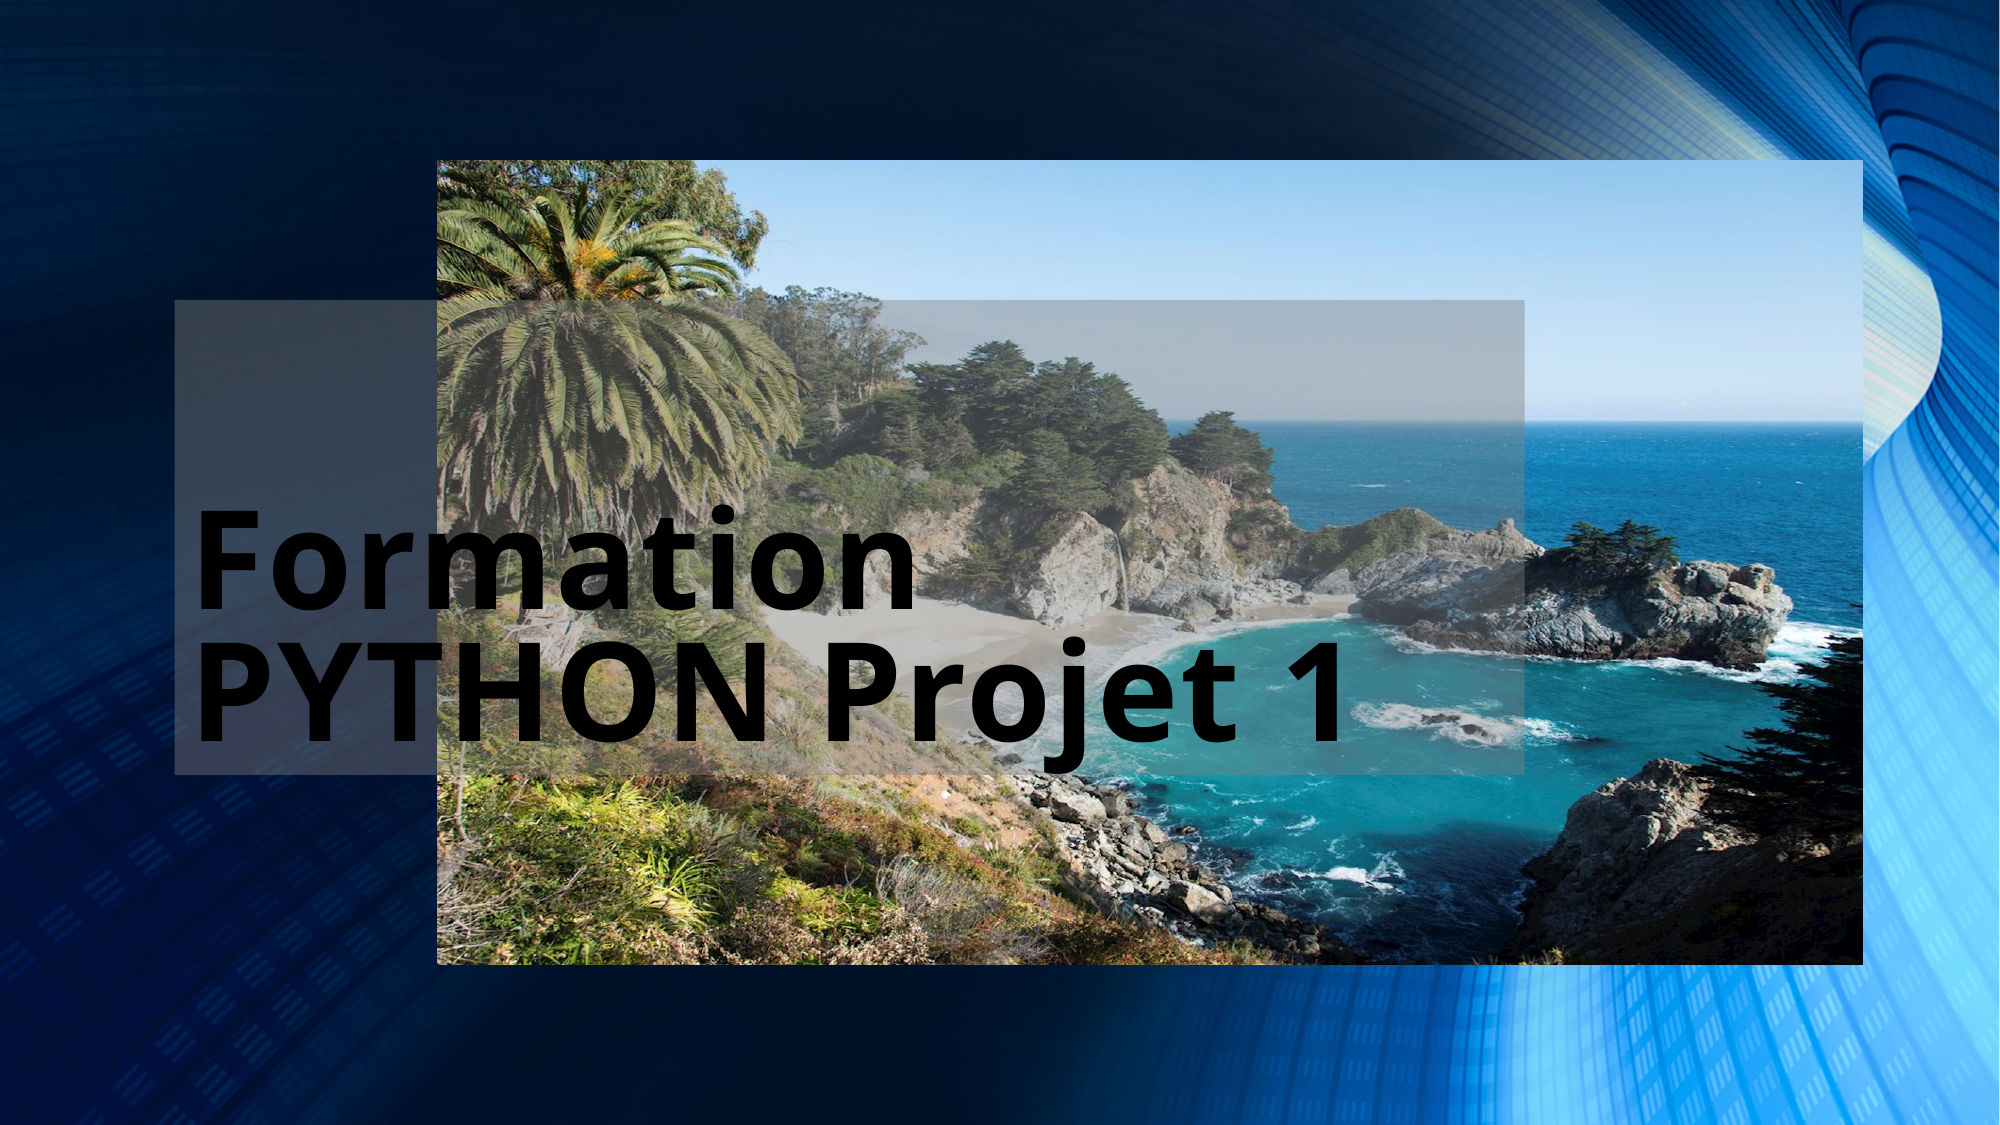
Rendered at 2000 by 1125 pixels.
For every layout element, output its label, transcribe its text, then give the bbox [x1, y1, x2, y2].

picture [0, 0, 2000, 1125]
title Formation PYTHON Projet 1 [174, 299, 437, 775]
